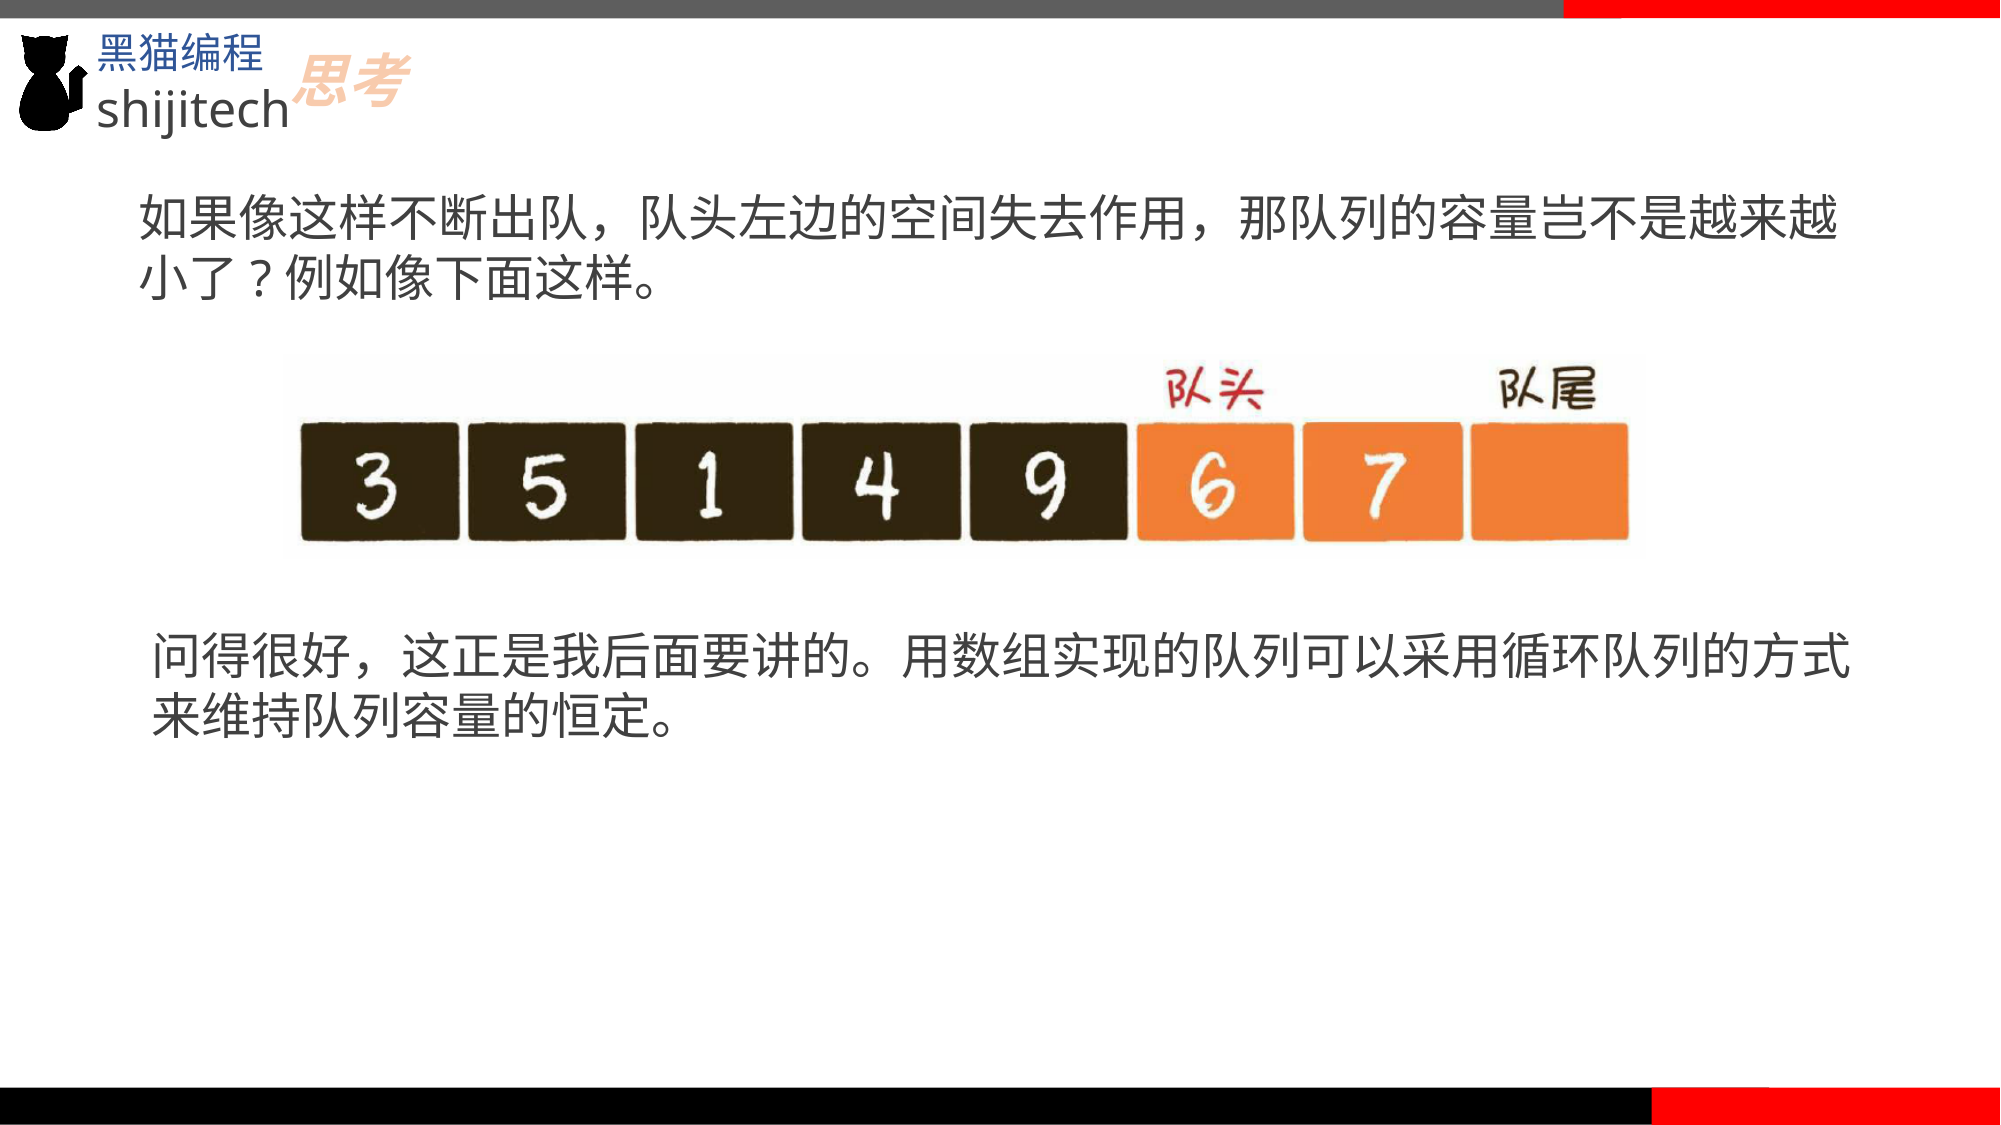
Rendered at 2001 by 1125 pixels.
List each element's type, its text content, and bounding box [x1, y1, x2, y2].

text_box 问得很好，这正是我后面要讲的。用数组实现的队列可以采用循环队列的方式来维持队列容量的恒定。 [136, 617, 1872, 752]
text_box 如果像这样不断出队，队头左边的空间失去作用，那队列的容量岂不是越来越小了?例如像下面这样。 [123, 178, 1859, 314]
picture [240, 354, 1703, 578]
text_box 思考 [274, 44, 743, 123]
picture [5, 35, 101, 131]
